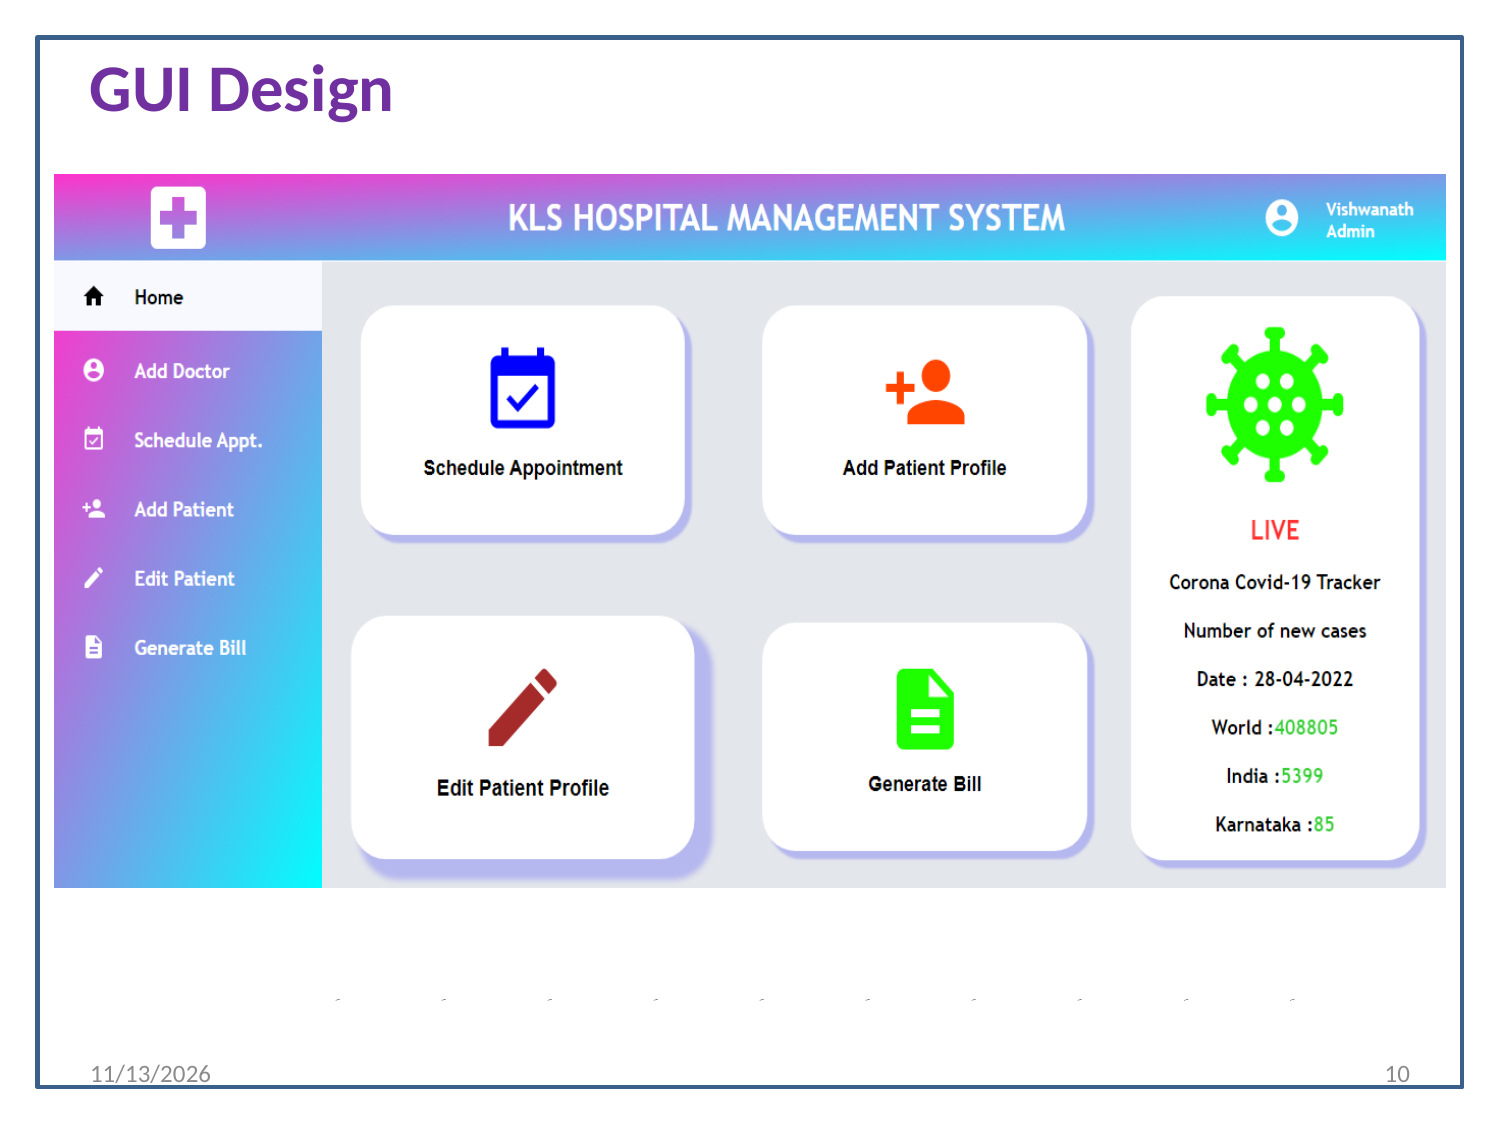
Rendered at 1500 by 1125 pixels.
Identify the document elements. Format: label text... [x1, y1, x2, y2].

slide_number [75, 1042, 425, 1103]
slide_number 10 [1074, 1042, 1425, 1103]
picture [54, 173, 1446, 888]
text_box [35, 35, 1464, 1089]
